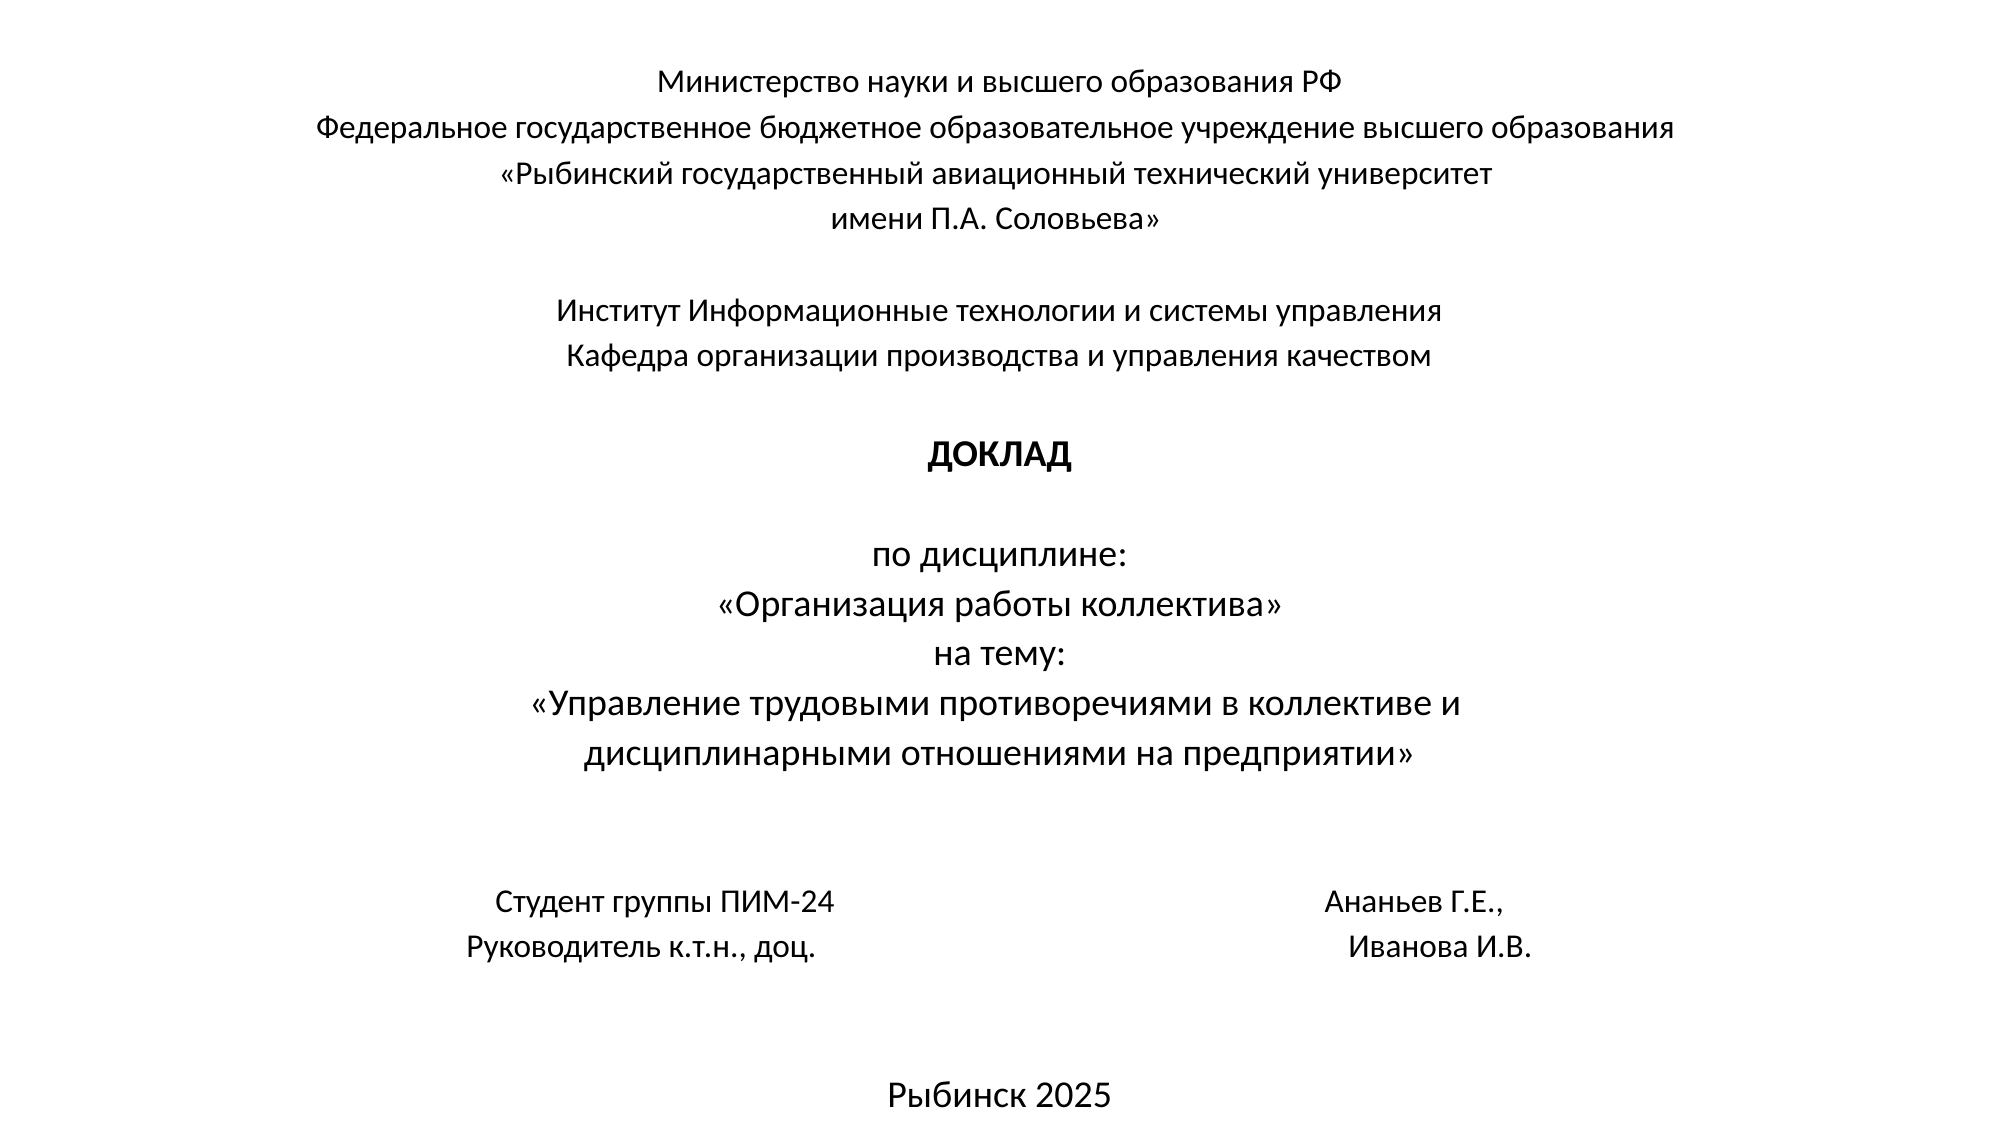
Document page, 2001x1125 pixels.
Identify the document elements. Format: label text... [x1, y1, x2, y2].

subtitle Министерство науки и высшего образования РФ Федеральное государственное бюджетное образовательное учреждение высшего образования «Рыбинский государственный авиационный технический университет имени П.А. Соловьева» Институт Информационные технологии и системы управления Кафедра организации производства и управления качеством ДОКЛАД по дисциплине: «Организация работы коллектива» на тему: «Управление трудовыми противоречиями в коллективе и дисциплинарными отношениями на предприятии» Студент группы ПИМ-24 Ананьев Г.Е., Руководитель к.т.н., доц. Иванова И.В. Рыбинск 2025 [0, 0, 2000, 1125]
